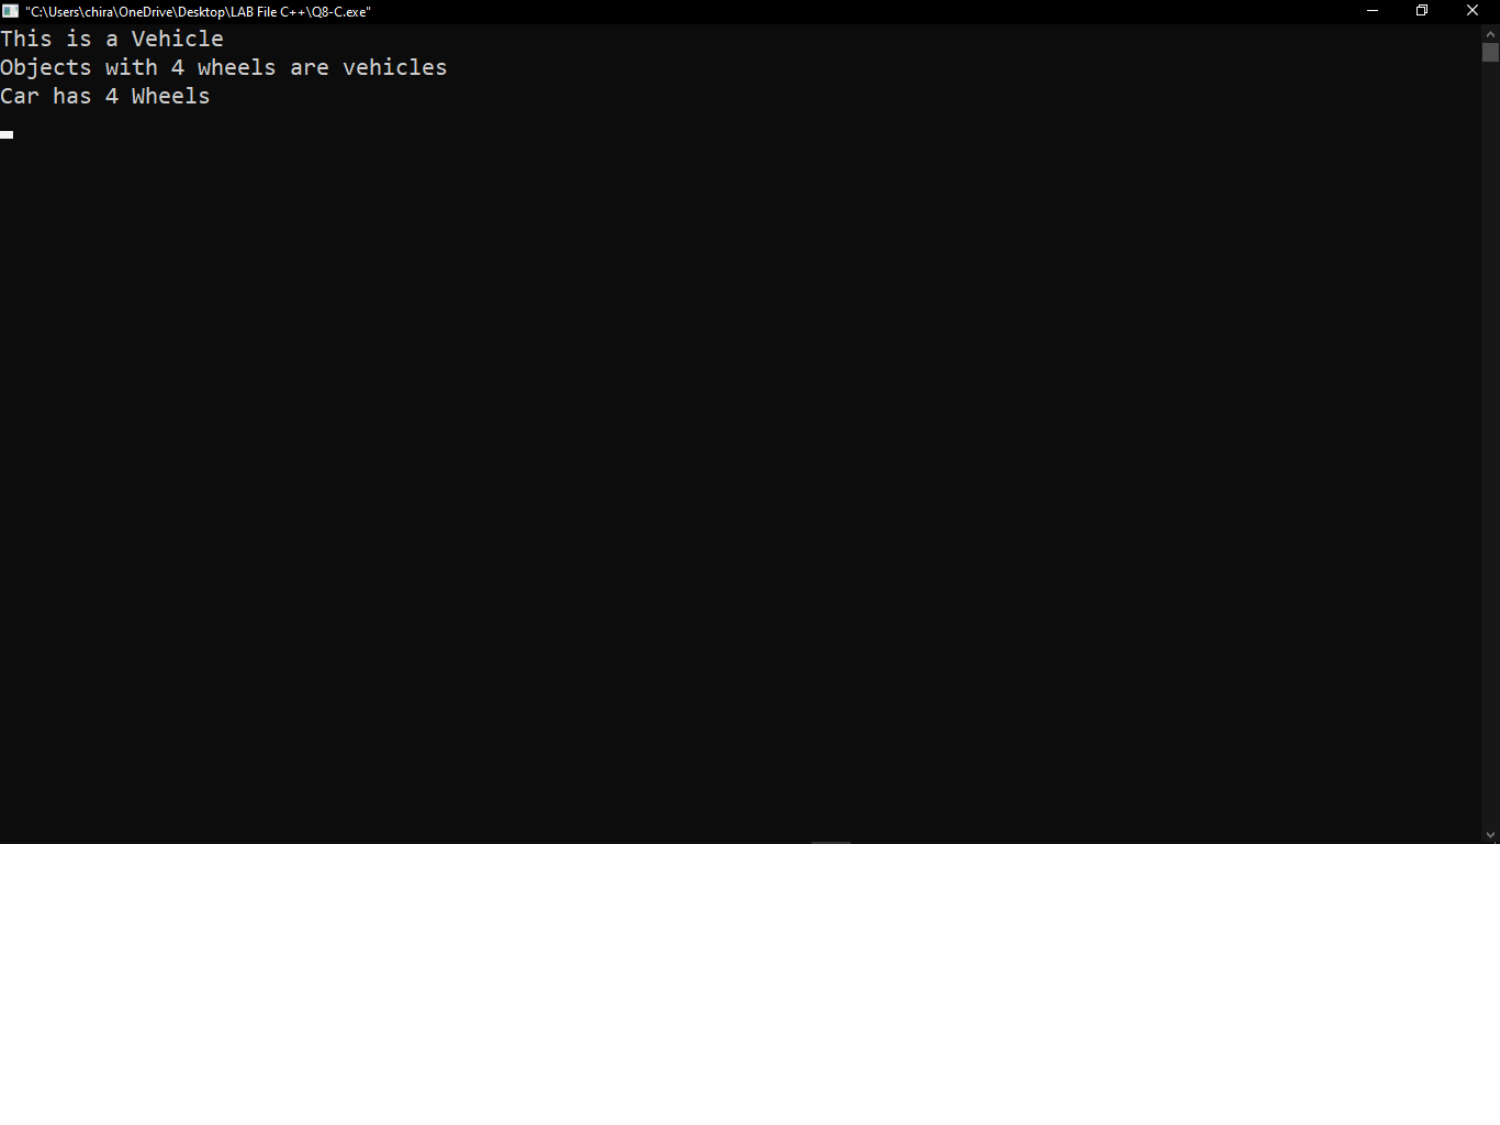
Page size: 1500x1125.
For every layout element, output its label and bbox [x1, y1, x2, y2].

picture [0, 0, 1500, 844]
